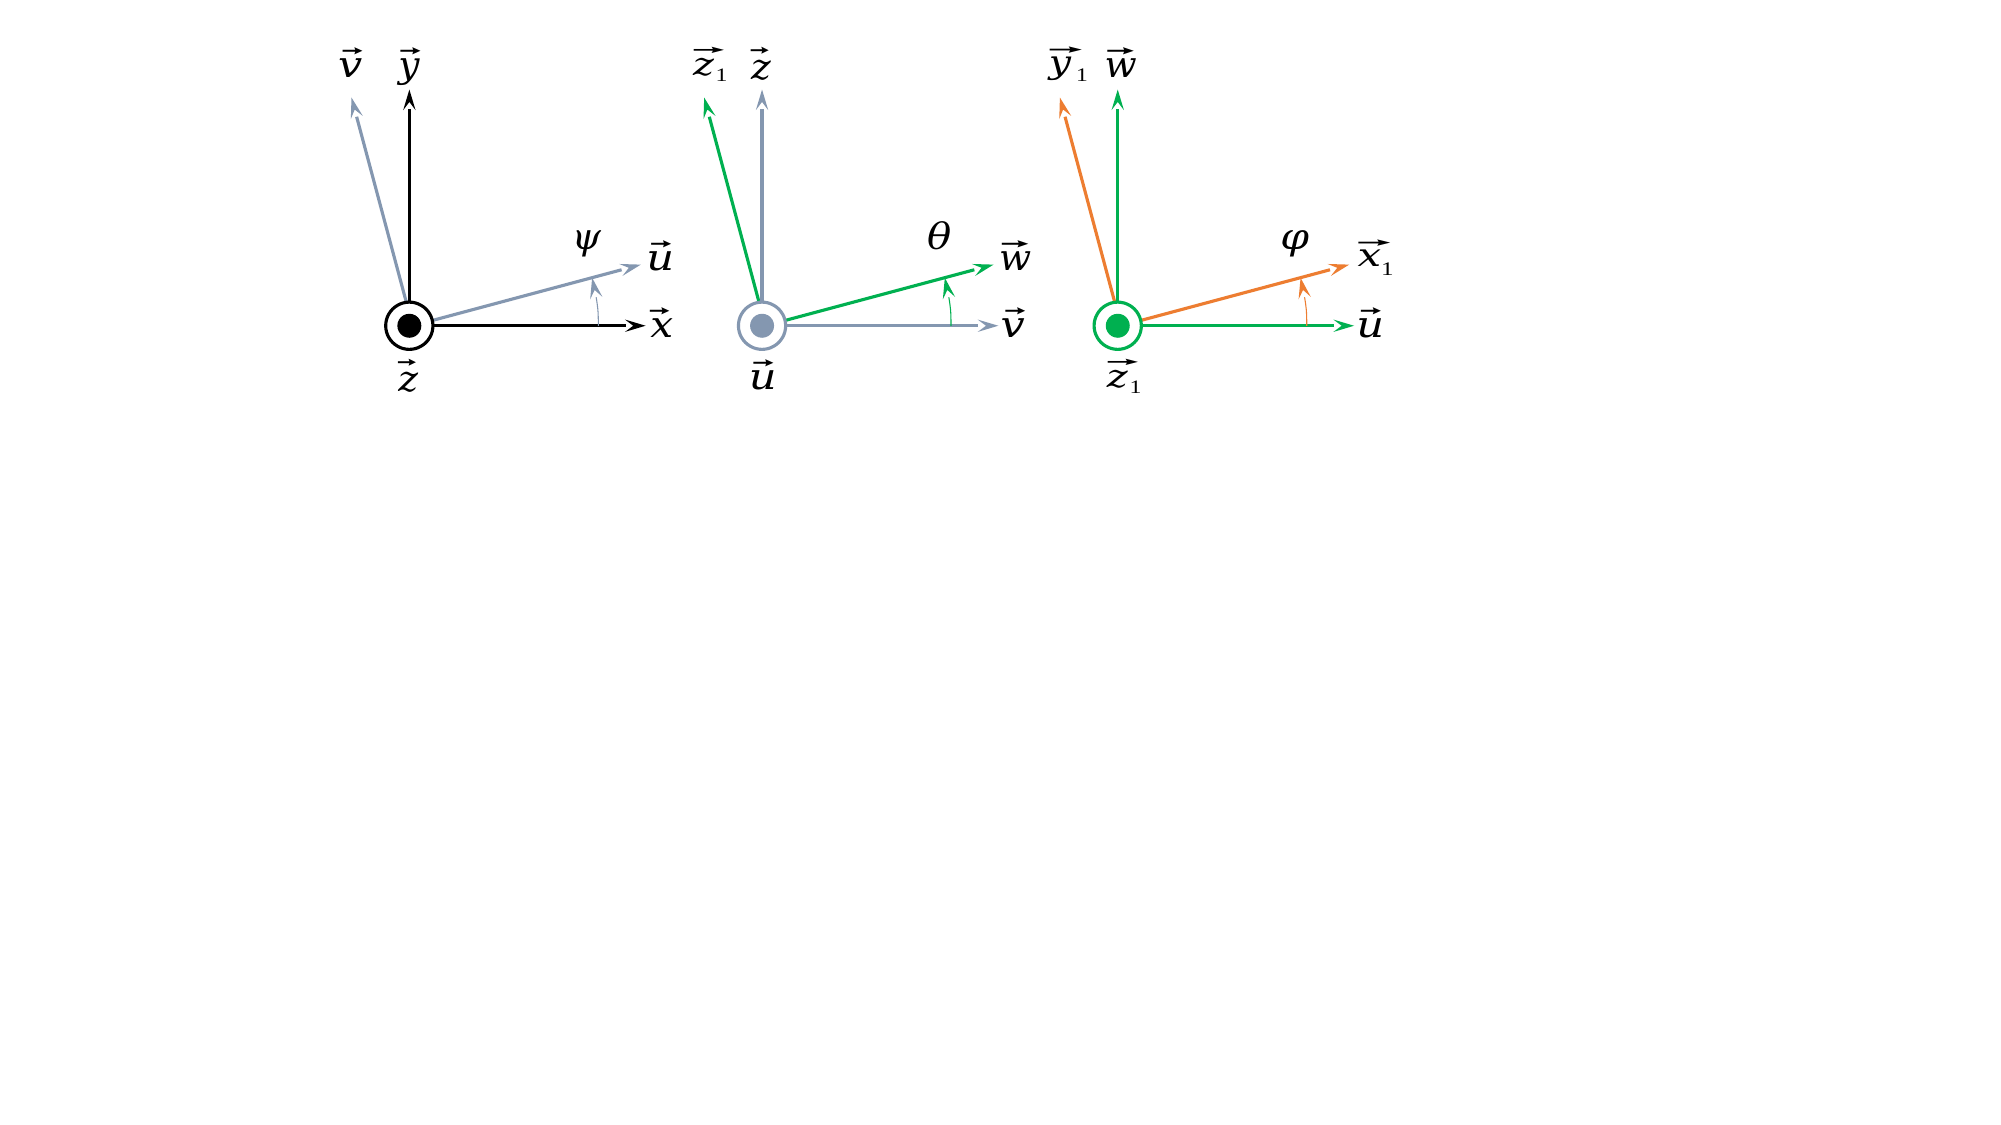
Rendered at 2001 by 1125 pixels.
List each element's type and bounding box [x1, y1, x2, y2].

text_box [220, 45, 573, 515]
text_box [573, 45, 928, 515]
text_box [928, 45, 1395, 515]
